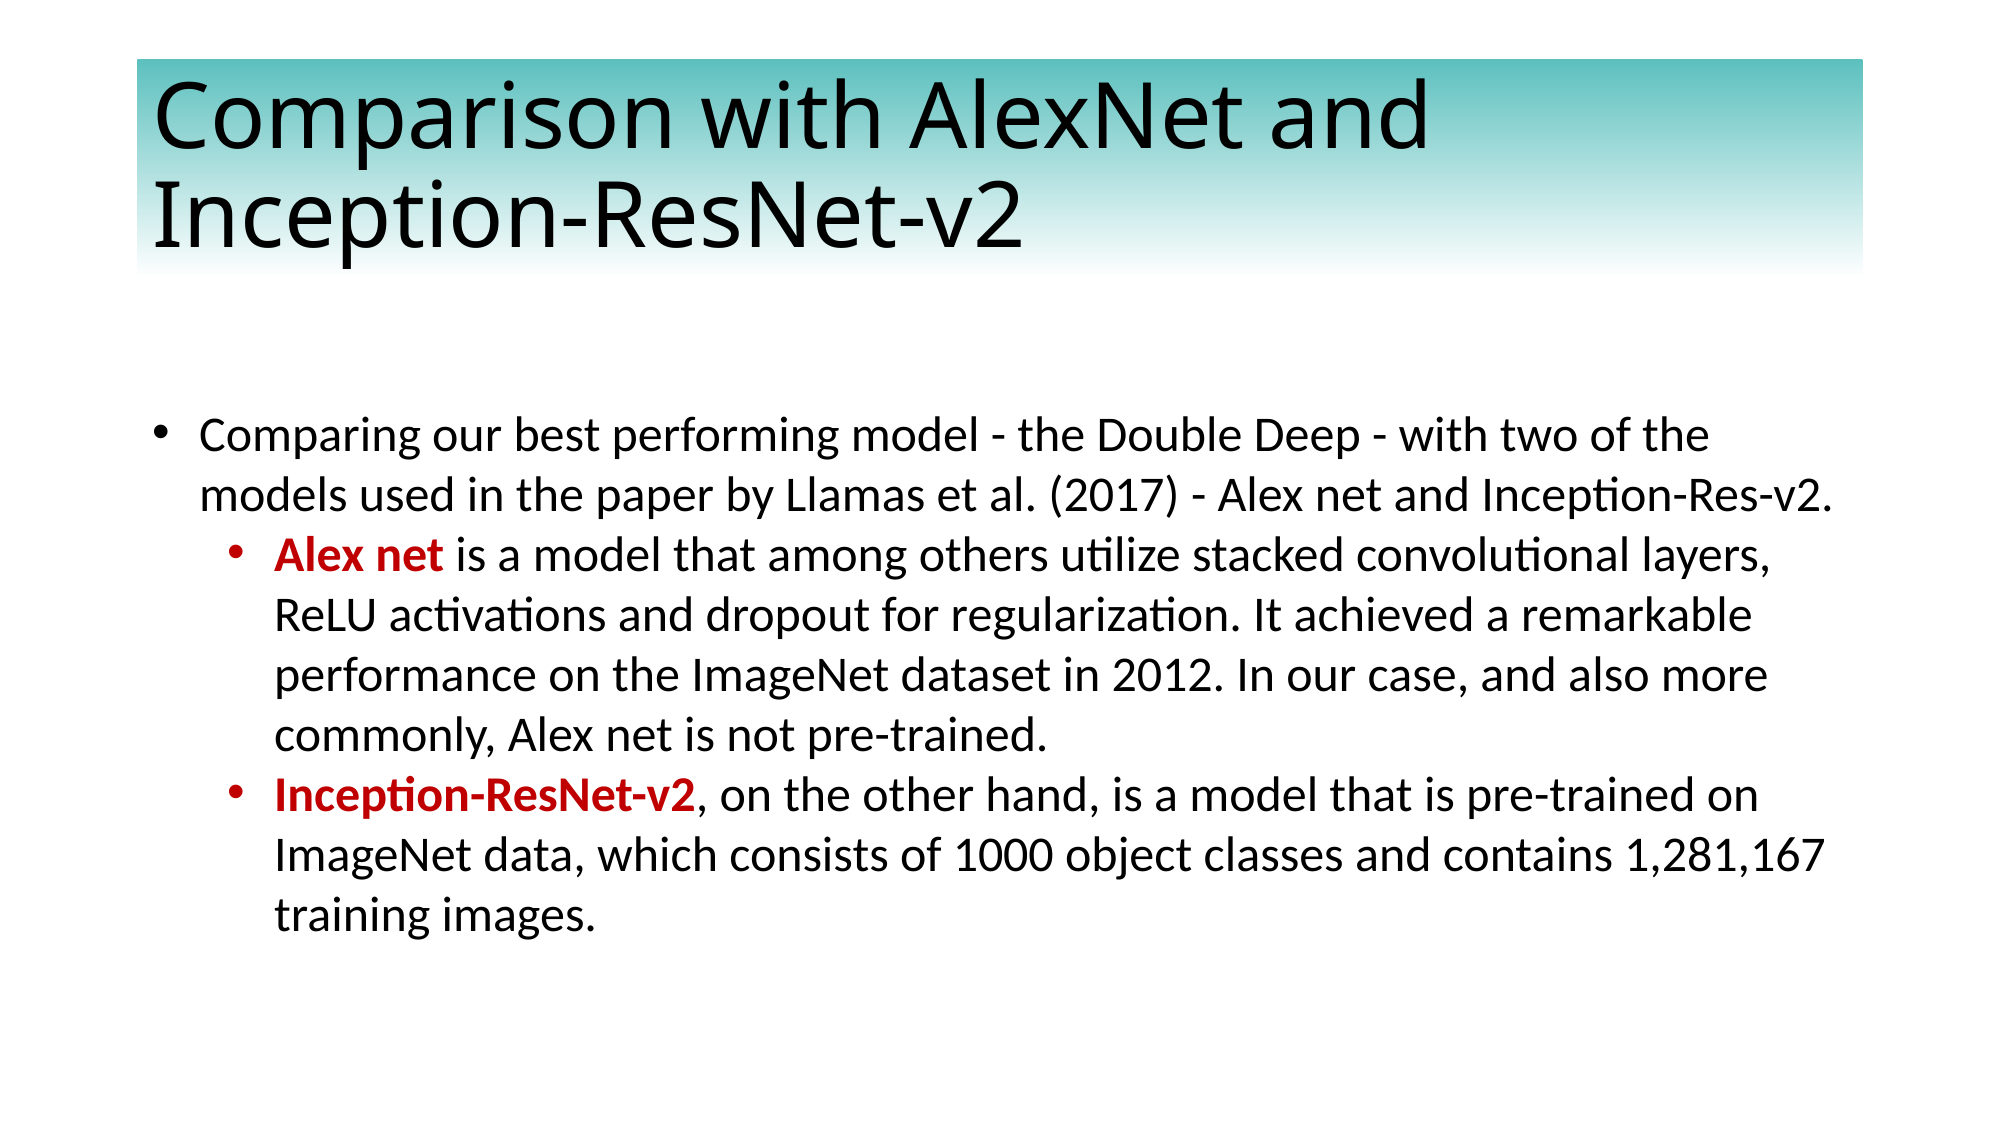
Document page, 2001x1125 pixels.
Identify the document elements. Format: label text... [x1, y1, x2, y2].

title Comparison with AlexNet and Inception-ResNet-v2 [137, 59, 1863, 278]
text_box Comparing our best performing model - the Double Deep - with two of the models used in the paper by Llamas et al. (2017) - Alex net and Inception-Res-v2. Alex net is a model that among others utilize stacked convolutional layers, ReLU activations and dropout for regularization. It achieved a remarkable performance on the ImageNet dataset in 2012. In our case, and also more commonly, Alex net is not pre-trained. Inception-ResNet-v2, on the other hand, is a model that is pre-trained on ImageNet data, which consists of 1000 object classes and contains 1,281,167 training images. [137, 394, 1863, 949]
